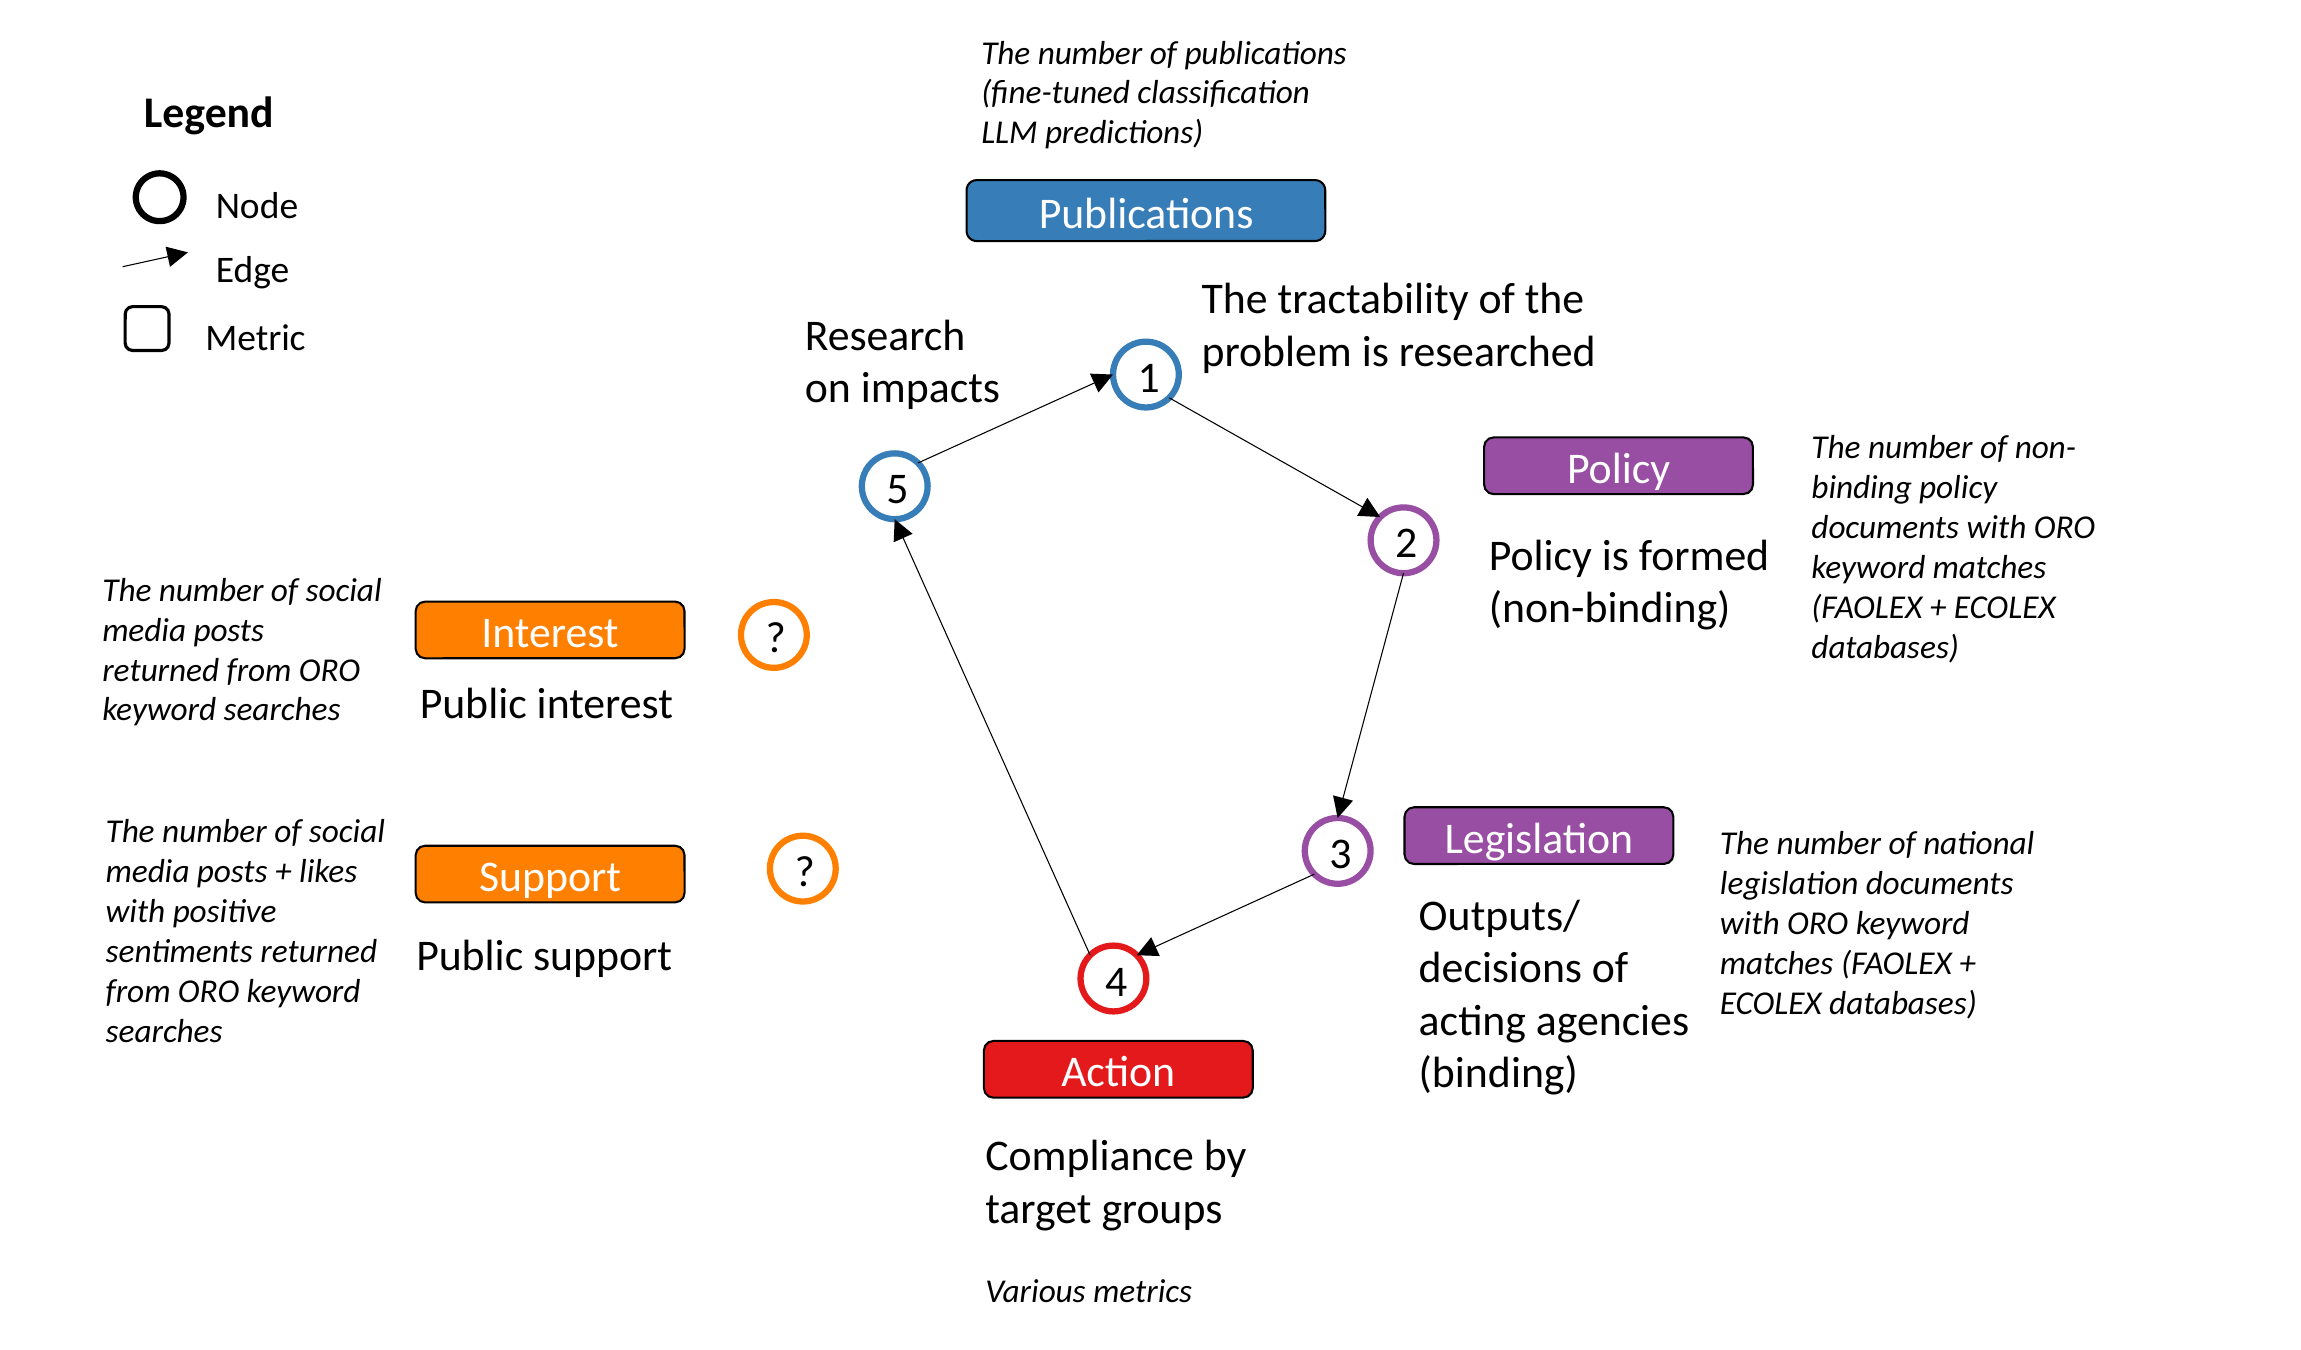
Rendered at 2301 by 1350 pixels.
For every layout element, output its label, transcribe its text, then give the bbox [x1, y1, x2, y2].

text_box Legislation [1403, 806, 1675, 866]
text_box ? [739, 600, 808, 669]
text_box Policy is formed (non-binding) [1474, 518, 1796, 639]
text_box Various metrics [970, 1262, 1255, 1317]
text_box 2 [1369, 506, 1438, 575]
text_box The number of national legislation documents with ORO keyword matches (FAOLEX + ECOLEX databases) [1705, 813, 2075, 1029]
text_box [134, 172, 185, 223]
text_box Interest [414, 600, 686, 660]
text_box Research on impacts [790, 299, 1020, 419]
text_box Policy [1483, 436, 1755, 496]
text_box 5 [860, 452, 929, 521]
text_box Publications [965, 179, 1327, 243]
text_box The number of social media posts returned from ORO keyword searches [87, 560, 404, 735]
text_box The tractability of the problem is researched [1186, 262, 1635, 383]
text_box Public interest [404, 667, 711, 736]
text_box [894, 519, 1091, 956]
text_box ? [768, 834, 837, 903]
text_box Edge [201, 237, 356, 298]
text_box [917, 374, 1113, 463]
text_box Legend [129, 76, 289, 144]
text_box 4 [1079, 944, 1148, 1013]
text_box The number of publications (fine-tuned classification LLM predictions) [966, 23, 1383, 158]
text_box Public support [401, 919, 708, 987]
text_box Metric [190, 305, 339, 365]
text_box 1 [1112, 340, 1180, 409]
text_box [1169, 397, 1381, 518]
text_box Action [982, 1039, 1254, 1099]
text_box The number of social media posts + likes with positive sentiments returned from ORO keyword searches [90, 801, 408, 1057]
text_box Support [414, 844, 686, 904]
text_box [1136, 874, 1315, 956]
text_box 3 [1303, 816, 1372, 885]
text_box The number of non-binding policy documents with ORO keyword matches (FAOLEX + ECOLEX databases) [1796, 417, 2166, 672]
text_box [1337, 573, 1404, 818]
text_box Outputs/ decisions of acting agencies (binding) [1403, 879, 1721, 1104]
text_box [122, 252, 188, 267]
text_box Compliance by target groups [970, 1119, 1358, 1240]
text_box [124, 305, 171, 352]
text_box Node [201, 173, 416, 234]
